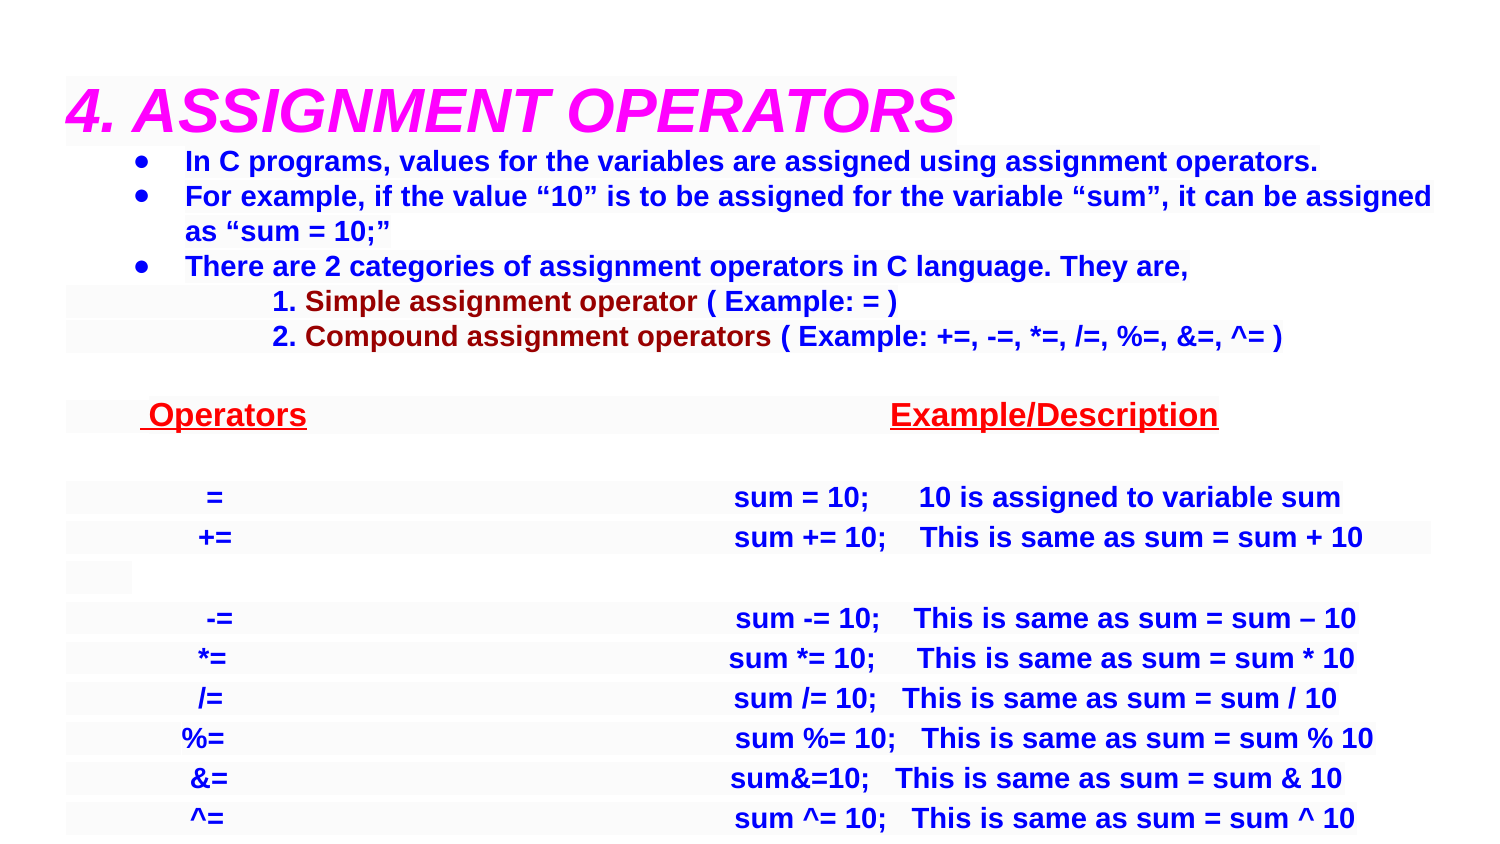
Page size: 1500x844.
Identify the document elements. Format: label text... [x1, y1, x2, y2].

list In C programs, values for the variables are assigned using assignment operators. For example, if the value “10” is to be assigned for the variable “sum”, it can be assigned as “sum = 10;” There are 2 categories of assignment operators in C language. They are, 1. Simple assignment operator ( Example: = ) 2. Compound assignment operators ( Example: +=, -=, *=, /=, %=, &=, ^= ) Operators Example/Description = sum = 10; 10 is assigned to variable sum += sum += 10; This is same as sum = sum + 10 -= sum -= 10; This is same as sum = sum – 10 *= sum *= 10; This is same as sum = sum * 10 /= sum /= 10; This is same as sum = sum / 10 %= sum %= 10; This is same as sum = sum % 10 &= sum&=10; This is same as sum = sum & 10 ^= sum ^= 10; This is same as sum = sum ^ 10 [51, 127, 1449, 823]
title 4. ASSIGNMENT OPERATORS [51, 25, 1449, 114]
